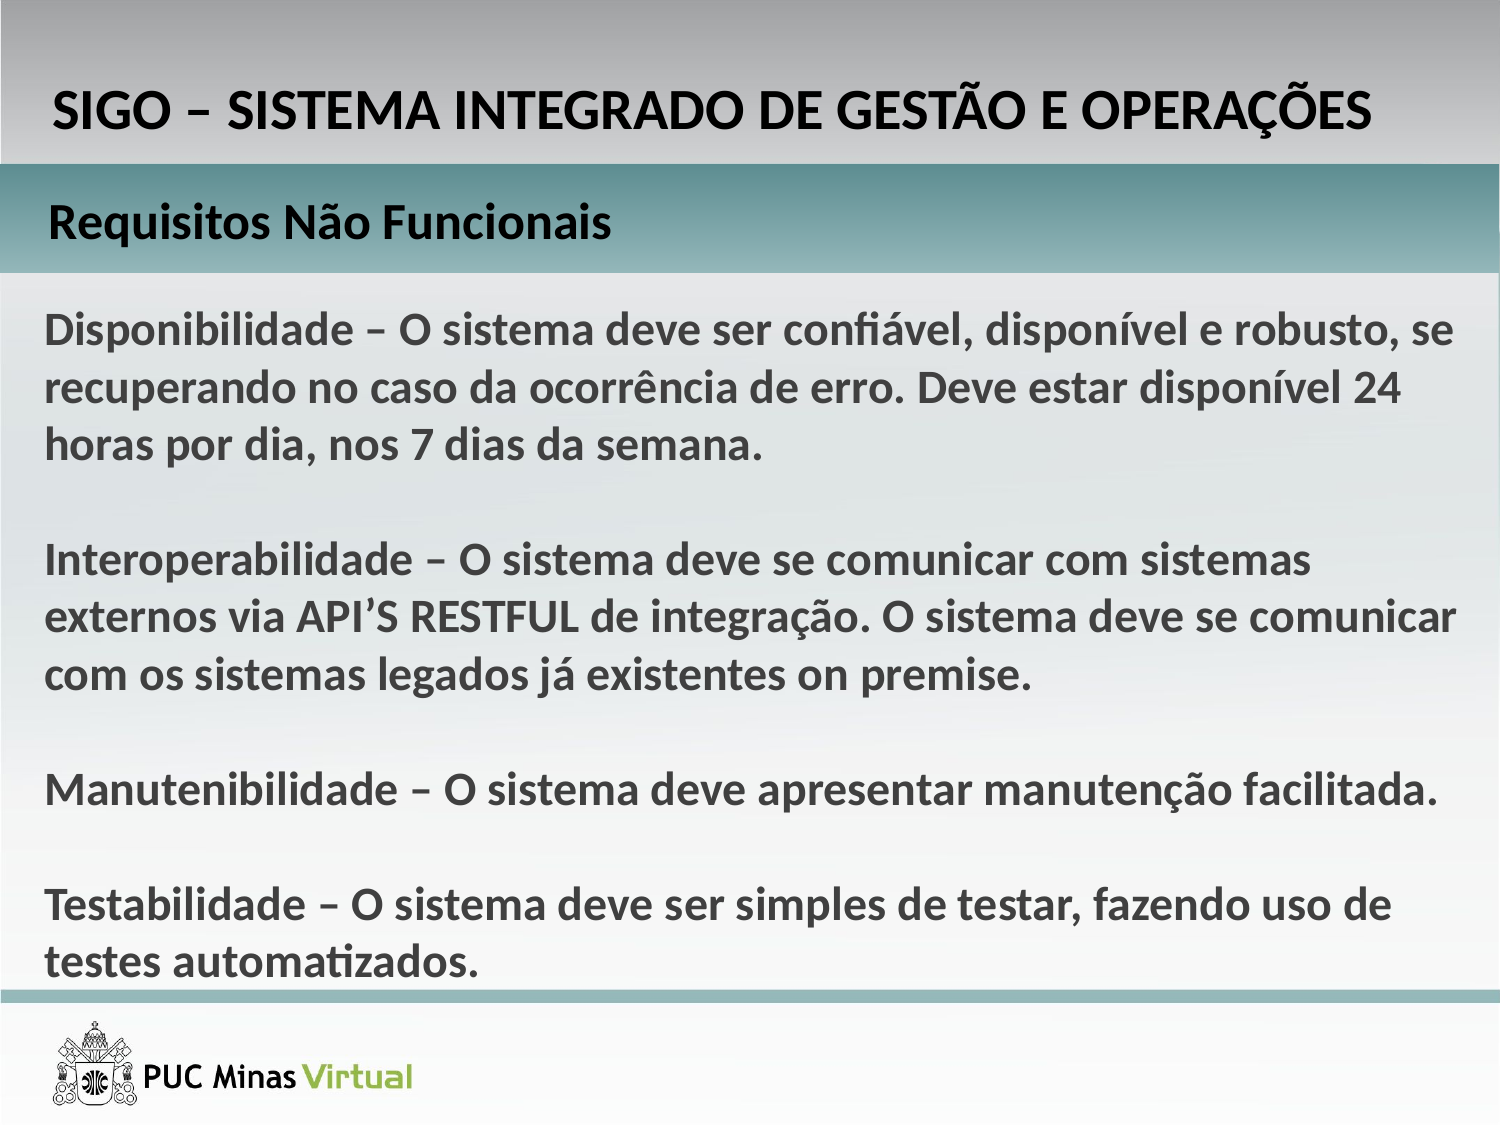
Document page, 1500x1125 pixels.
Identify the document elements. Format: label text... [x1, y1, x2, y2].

picture [0, 0, 1500, 164]
text_box Requisitos Não Funcionais [33, 180, 1466, 258]
text_box [0, 164, 1500, 273]
text_box Disponibilidade – O sistema deve ser confiável, disponível e robusto, se recuperando no caso da ocorrência de erro. Deve estar disponível 24 horas por dia, nos 7 dias da semana. Interoperabilidade – O sistema deve se comunicar com sistemas externos via API’S RESTFUL de integração. O sistema deve se comunicar com os sistemas legados já existentes on premise. Manutenibilidade – O sistema deve apresentar manutenção facilitada. Testabilidade – O sistema deve ser simples de testar, fazendo uso de testes automatizados. Duração: 1’00” [29, 290, 1477, 966]
picture [0, 273, 1500, 1125]
text_box SIGO – SISTEMA INTEGRADO DE GESTÃO E OPERAÇÕES [37, 75, 1485, 149]
